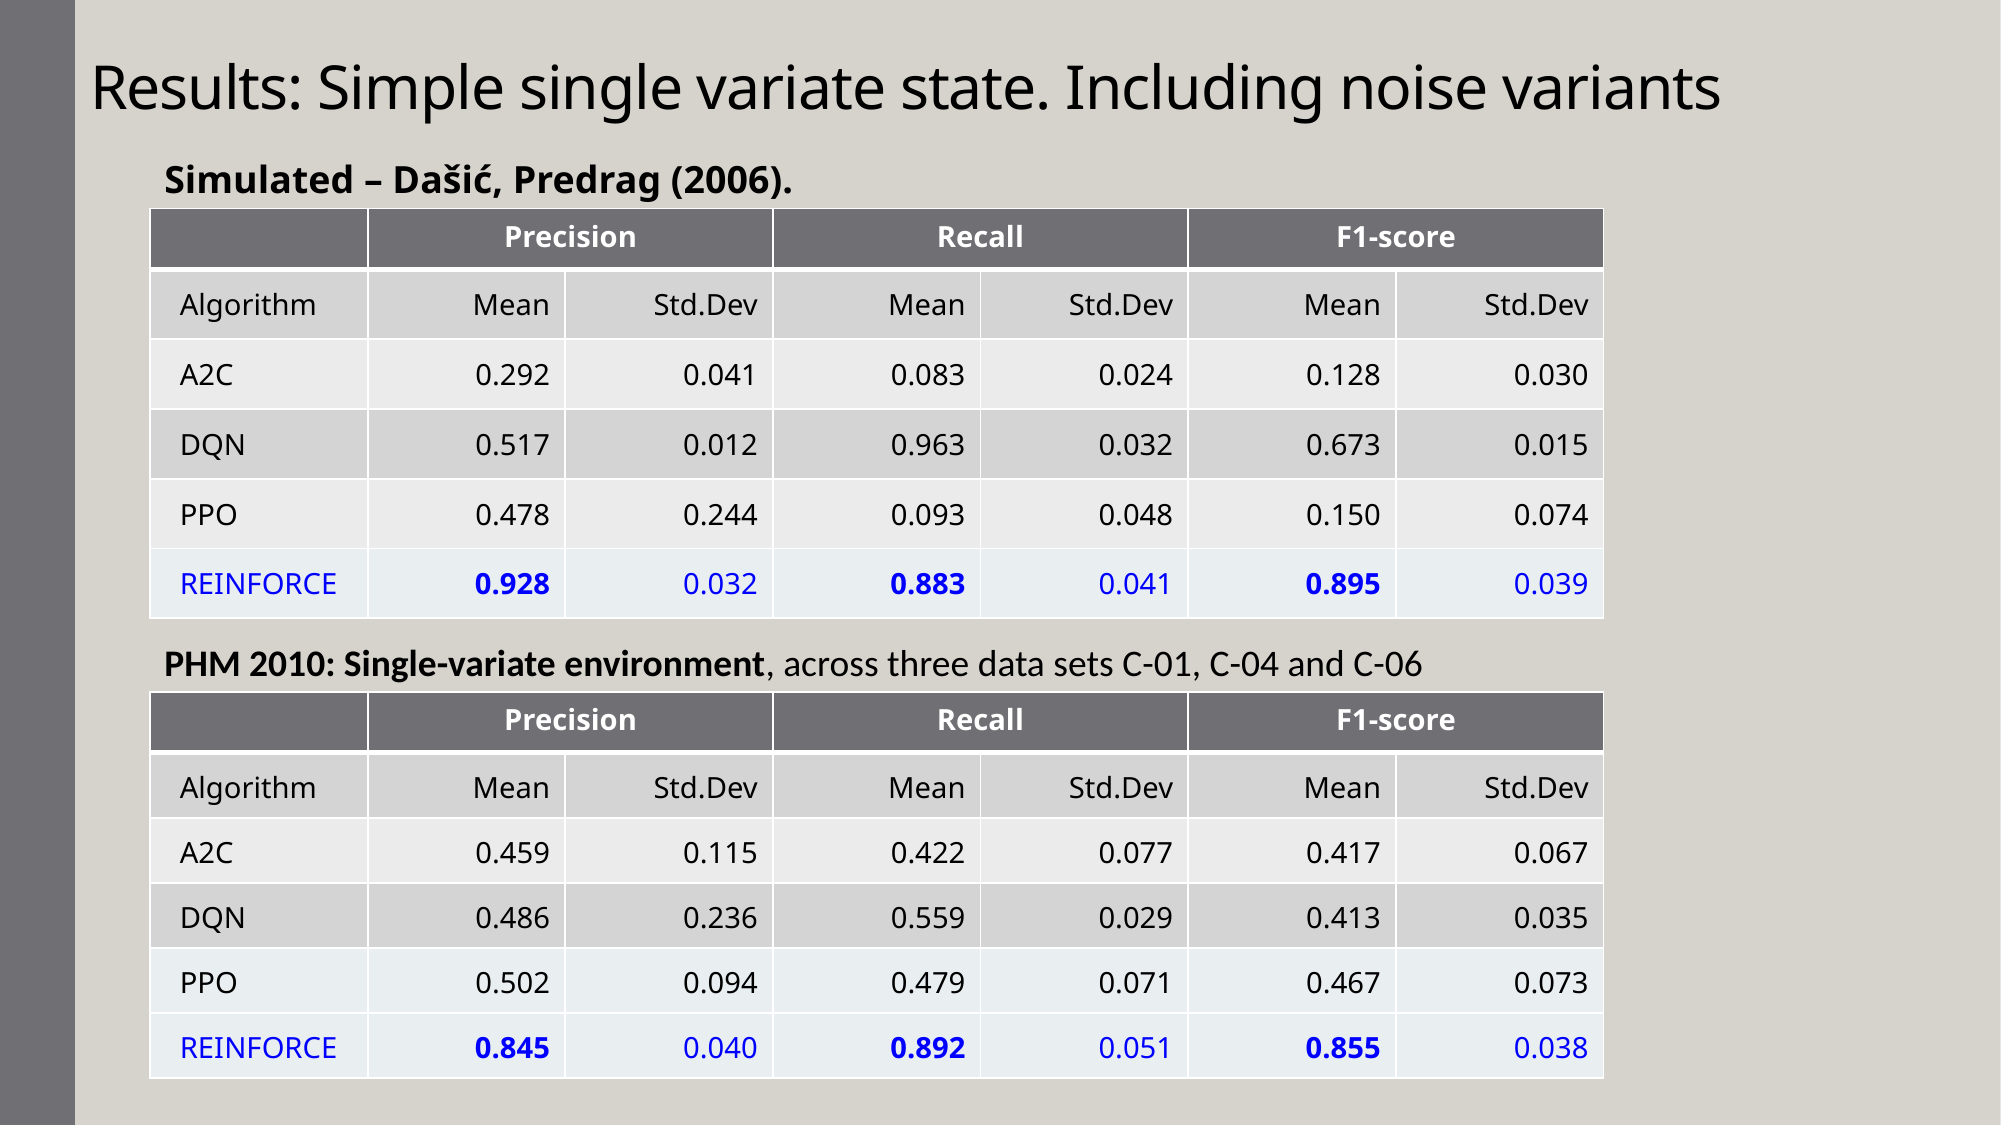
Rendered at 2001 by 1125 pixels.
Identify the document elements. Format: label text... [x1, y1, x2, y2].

table_cell 0.883 [774, 549, 980, 617]
table_cell Algorithm [151, 755, 367, 817]
table_cell Std.Dev [566, 755, 772, 817]
table_cell 0.039 [1397, 549, 1603, 617]
table_header Recall [774, 209, 1187, 267]
table_cell PPO [151, 480, 367, 548]
table_cell 0.413 [1189, 884, 1395, 947]
table_cell 0.077 [981, 819, 1187, 882]
table_cell 0.030 [1397, 340, 1603, 408]
table_cell 0.093 [774, 480, 980, 548]
table_cell Mean [774, 272, 980, 338]
table_cell 0.040 [566, 1014, 772, 1077]
table_cell A2C [151, 340, 367, 408]
table_cell 0.048 [981, 480, 1187, 548]
table_cell 0.041 [566, 340, 772, 408]
table_cell 0.083 [774, 340, 980, 408]
table_cell REINFORCE [151, 1014, 367, 1077]
table_cell 0.422 [774, 819, 980, 882]
table_cell 0.478 [369, 480, 564, 548]
table_cell 0.024 [981, 340, 1187, 408]
table_header [151, 693, 367, 750]
table_cell 0.094 [566, 949, 772, 1012]
table_cell 0.459 [369, 819, 564, 882]
table_cell 0.051 [981, 1014, 1187, 1077]
table_cell 0.029 [981, 884, 1187, 947]
table_cell 0.073 [1397, 949, 1603, 1012]
text_box [0, 0, 76, 1125]
table_cell 0.673 [1189, 410, 1395, 478]
table_cell 0.150 [1189, 480, 1395, 548]
table_cell 0.517 [369, 410, 564, 478]
table_cell 0.292 [369, 340, 564, 408]
table_cell 0.115 [566, 819, 772, 882]
table_cell 0.038 [1397, 1014, 1603, 1077]
table_cell Std.Dev [981, 272, 1187, 338]
table_cell 0.417 [1189, 819, 1395, 882]
table_cell 0.015 [1397, 410, 1603, 478]
table_cell Std.Dev [1397, 272, 1603, 338]
table_cell 0.074 [1397, 480, 1603, 548]
table_header Precision [369, 209, 772, 267]
table_cell 0.502 [369, 949, 564, 1012]
text_box [76, 0, 2000, 1125]
title Results: Simple single variate state. Including noise variants [76, 0, 1826, 130]
table_cell 0.071 [981, 949, 1187, 1012]
table_cell 0.244 [566, 480, 772, 548]
table_cell Std.Dev [981, 755, 1187, 817]
table_cell Std.Dev [1397, 755, 1603, 817]
table_cell DQN [151, 884, 367, 947]
table_cell 0.041 [981, 549, 1187, 617]
table_cell A2C [151, 819, 367, 882]
table_cell 0.559 [774, 884, 980, 947]
table_cell Mean [1189, 755, 1395, 817]
text_box PHM 2010: Single-variate environment, across three data sets C-01, C-04 and C-06 [149, 631, 1562, 692]
table_cell Mean [369, 755, 564, 817]
text_box Simulated – Dašić, Predrag (2006). [149, 148, 1151, 209]
table_cell 0.035 [1397, 884, 1603, 947]
table_cell 0.012 [566, 410, 772, 478]
table_cell 0.486 [369, 884, 564, 947]
table_cell 0.855 [1189, 1014, 1395, 1077]
table_cell 0.128 [1189, 340, 1395, 408]
table_cell 0.928 [369, 549, 564, 617]
table_cell REINFORCE [151, 549, 367, 617]
table_cell Mean [774, 755, 980, 817]
table_cell 0.067 [1397, 819, 1603, 882]
table_cell Algorithm [151, 272, 367, 338]
table_cell 0.845 [369, 1014, 564, 1077]
table_cell PPO [151, 949, 367, 1012]
table_cell 0.032 [566, 549, 772, 617]
table_header F1-score [1189, 693, 1603, 750]
table_cell DQN [151, 410, 367, 478]
table_cell Std.Dev [566, 272, 772, 338]
table_cell 0.895 [1189, 549, 1395, 617]
table_header [151, 209, 367, 267]
table_header Precision [369, 693, 772, 750]
table_header F1-score [1189, 209, 1603, 267]
table_header Recall [774, 693, 1187, 750]
table_cell 0.032 [981, 410, 1187, 478]
table_cell 0.479 [774, 949, 980, 1012]
table_cell 0.236 [566, 884, 772, 947]
table_cell 0.467 [1189, 949, 1395, 1012]
table_cell 0.963 [774, 410, 980, 478]
table_cell Mean [369, 272, 564, 338]
table_cell 0.892 [774, 1014, 980, 1077]
table_cell Mean [1189, 272, 1395, 338]
